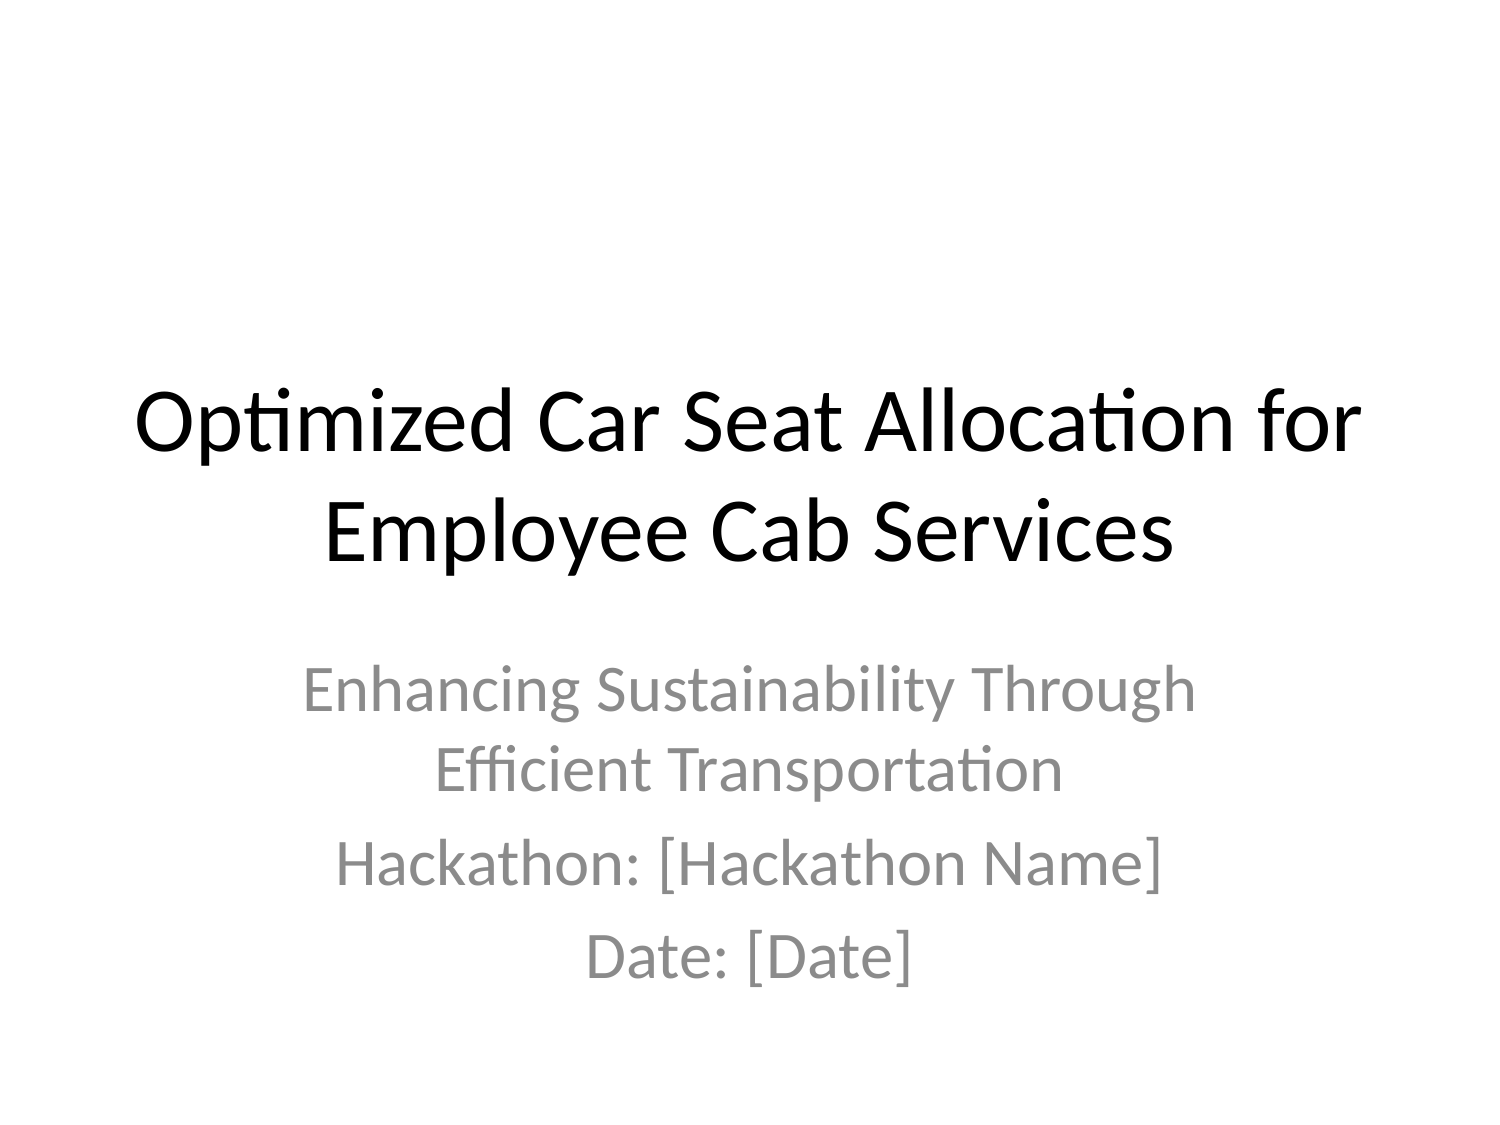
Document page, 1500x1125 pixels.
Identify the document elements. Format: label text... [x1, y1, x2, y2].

subtitle Enhancing Sustainability Through Efficient Transportation Hackathon: [Hackathon Name] Date: [Date] [225, 637, 1275, 925]
title Optimized Car Seat Allocation for Employee Cab Services [112, 349, 1388, 591]
